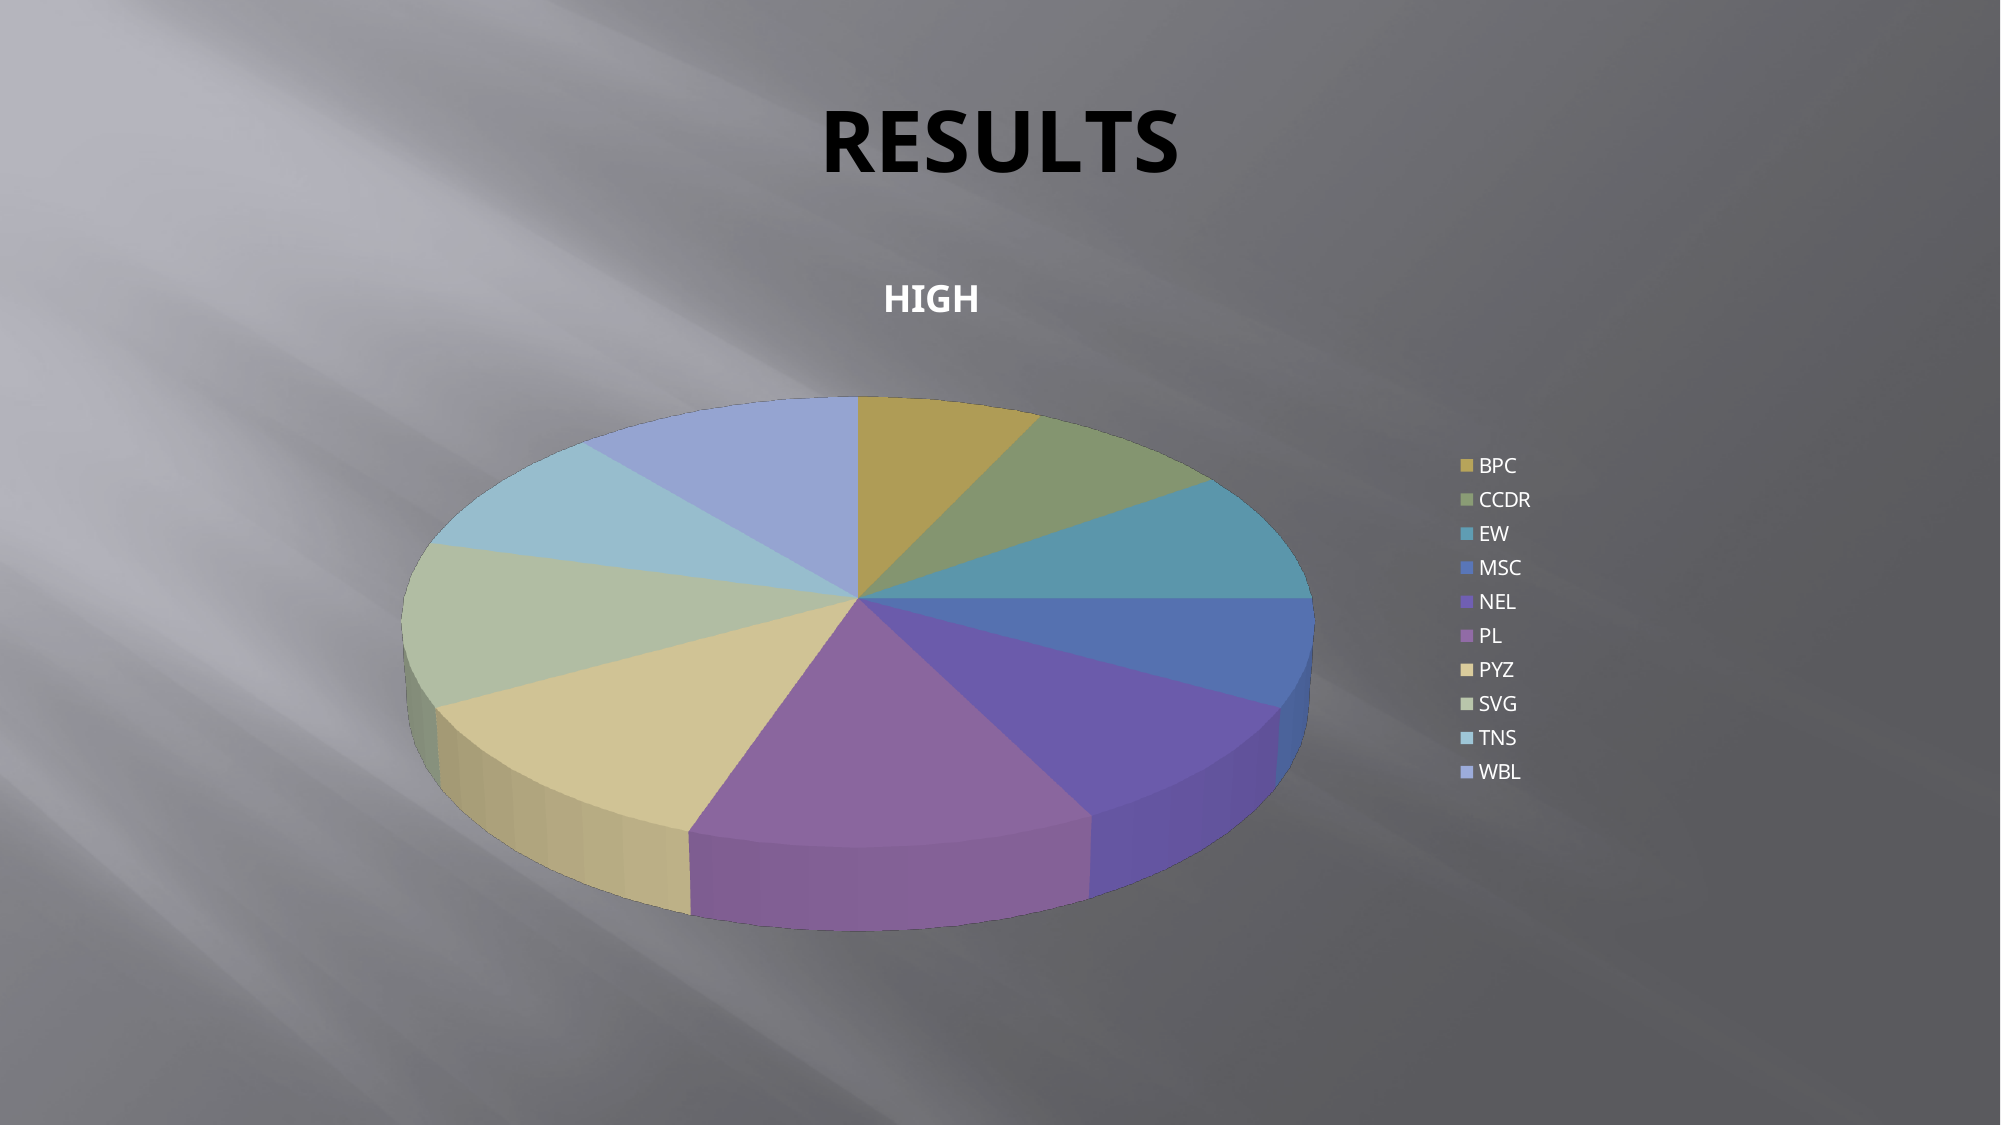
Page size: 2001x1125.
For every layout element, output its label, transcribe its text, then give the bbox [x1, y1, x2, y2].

title RESULTS [99, 45, 1900, 233]
chart [312, 237, 1551, 1001]
